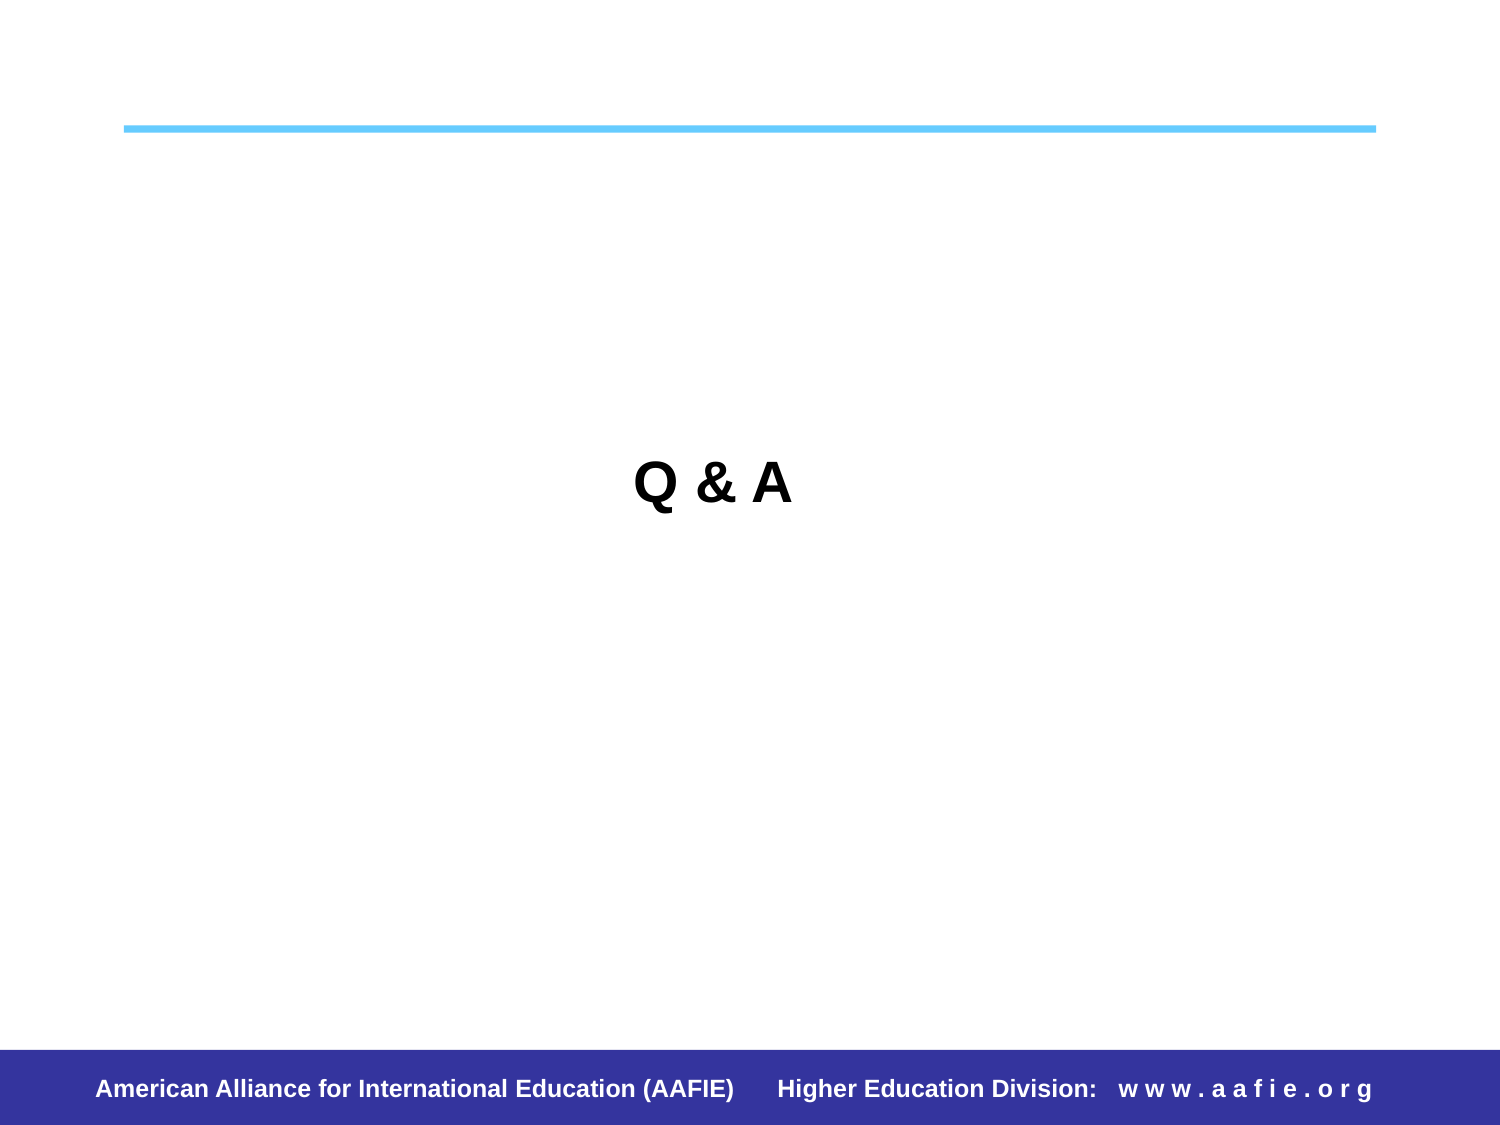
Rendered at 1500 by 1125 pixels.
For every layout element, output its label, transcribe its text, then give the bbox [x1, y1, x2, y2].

text_box Q & A [618, 437, 809, 522]
